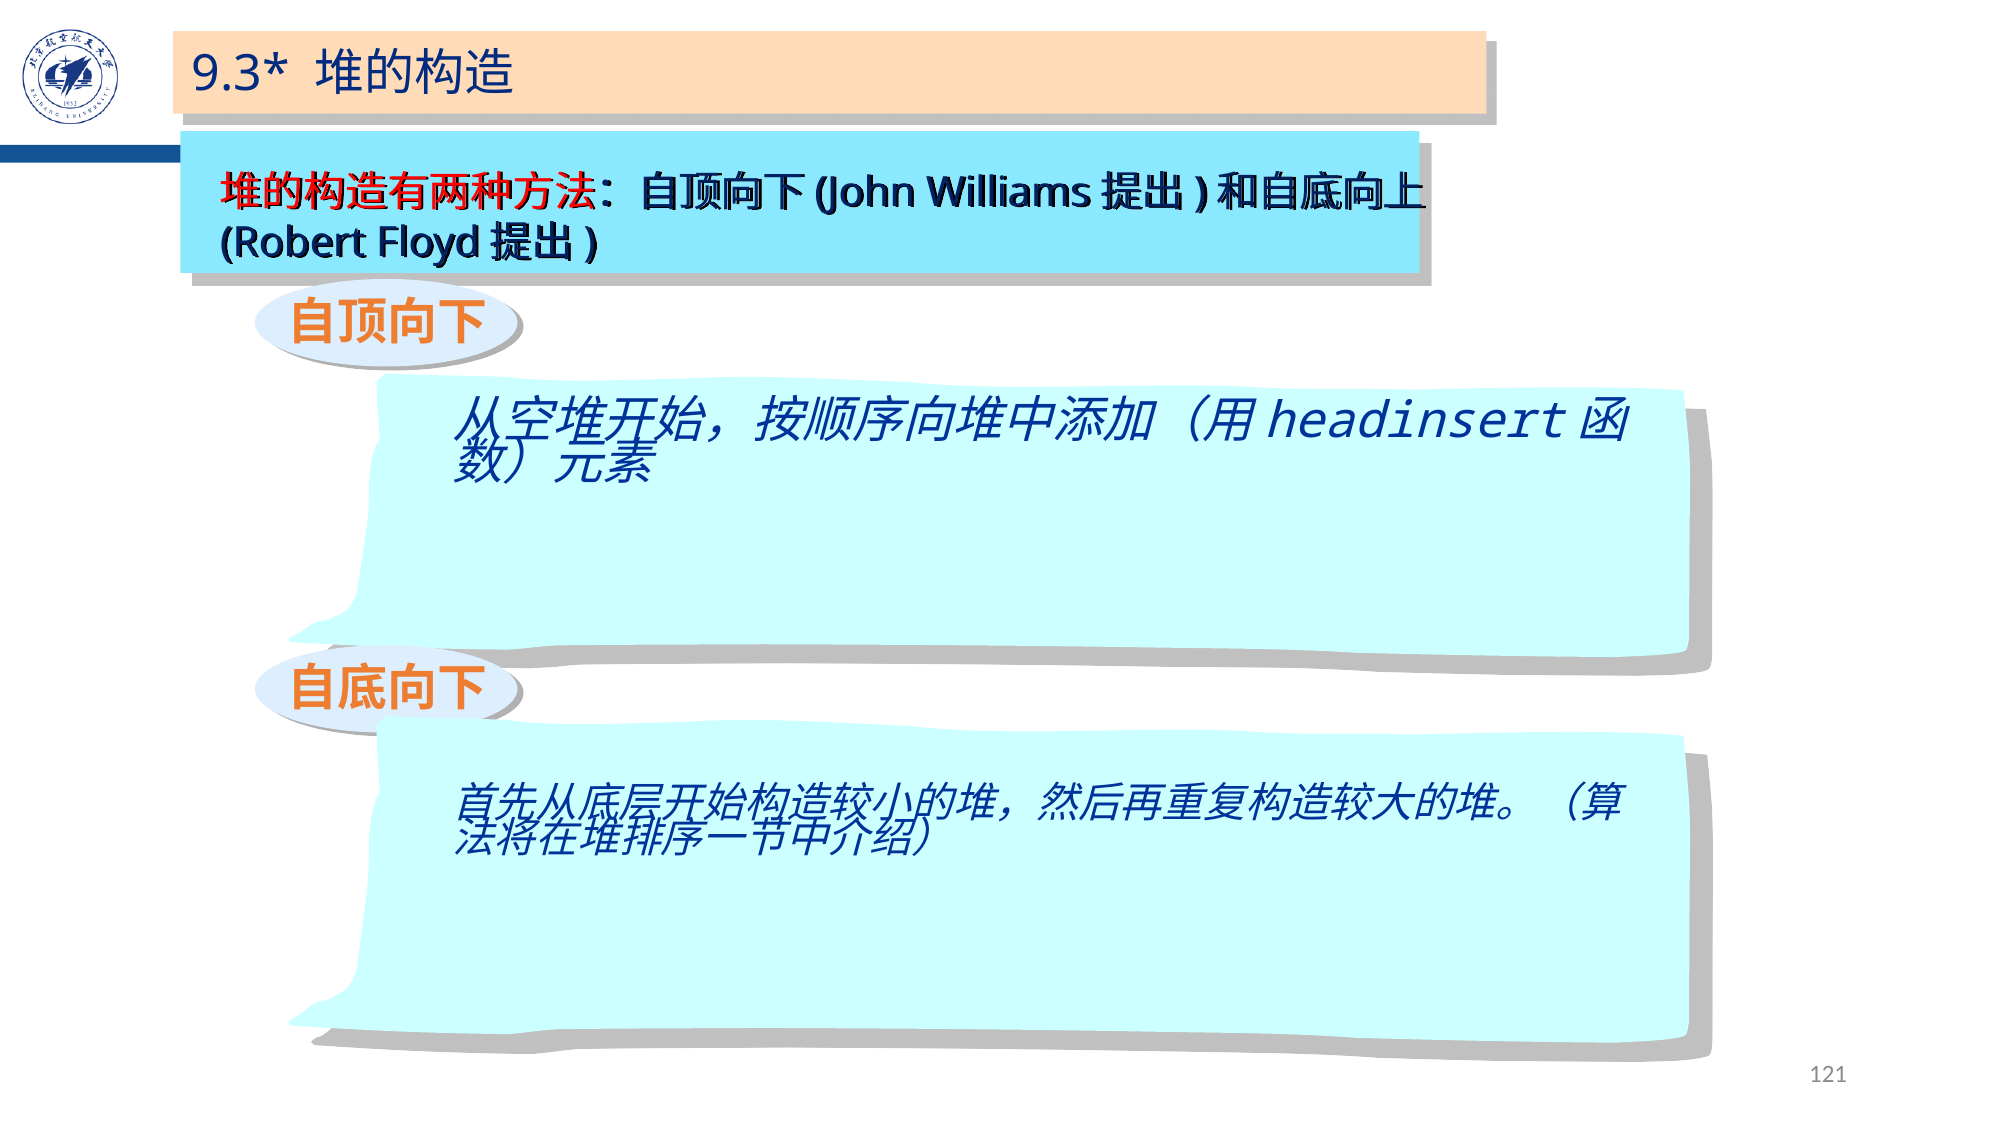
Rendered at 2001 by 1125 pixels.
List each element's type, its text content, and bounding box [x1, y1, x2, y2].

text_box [180, 131, 1445, 274]
picture [16, 23, 124, 130]
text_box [287, 373, 1709, 658]
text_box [173, 30, 1526, 114]
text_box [249, 278, 522, 367]
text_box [287, 716, 1694, 1043]
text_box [249, 645, 522, 733]
slide_number 121 [1412, 1042, 1863, 1103]
